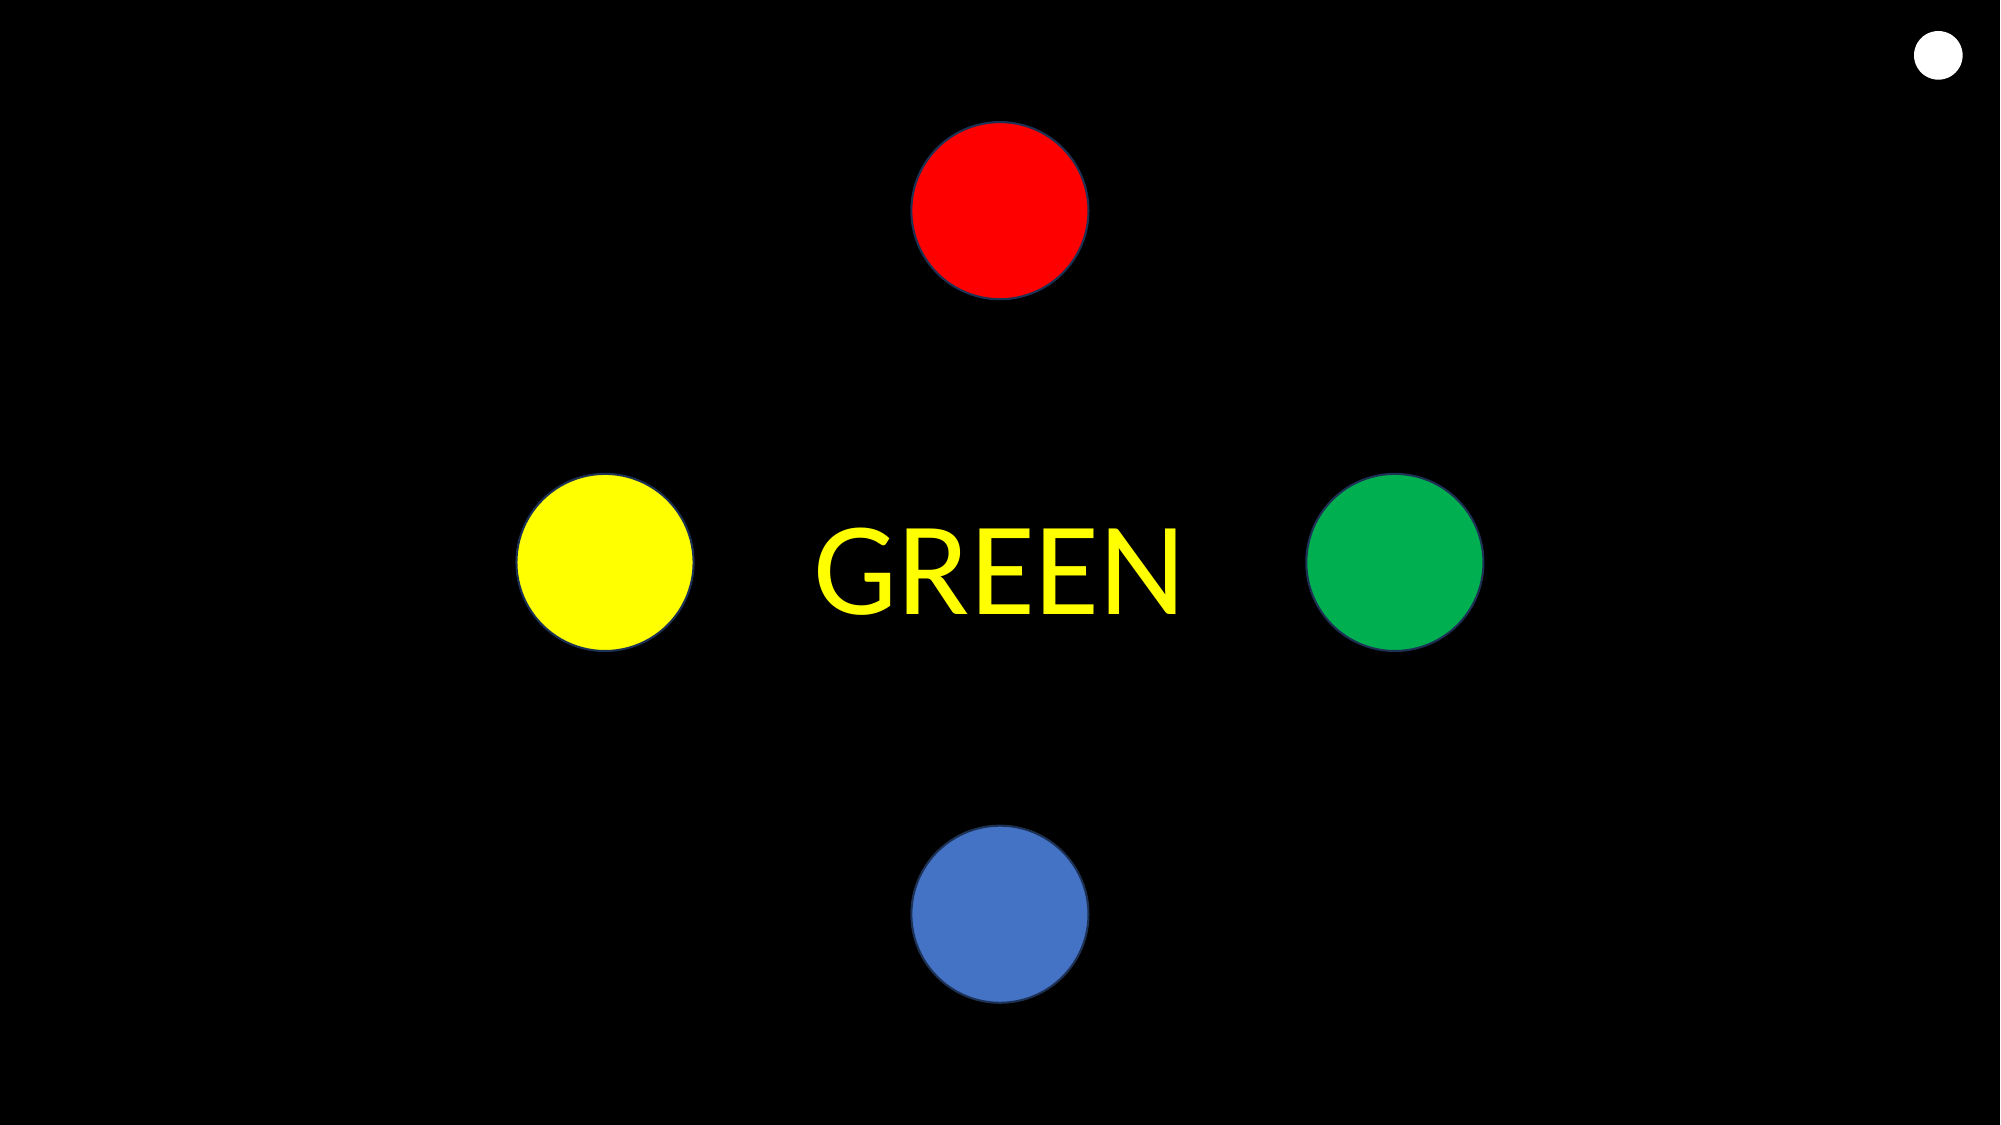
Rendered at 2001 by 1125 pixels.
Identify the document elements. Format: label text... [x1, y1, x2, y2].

text_box [910, 824, 1090, 1004]
text_box GREEN [799, 474, 1201, 649]
text_box [1305, 472, 1485, 653]
text_box [515, 472, 695, 653]
text_box [910, 121, 1090, 301]
